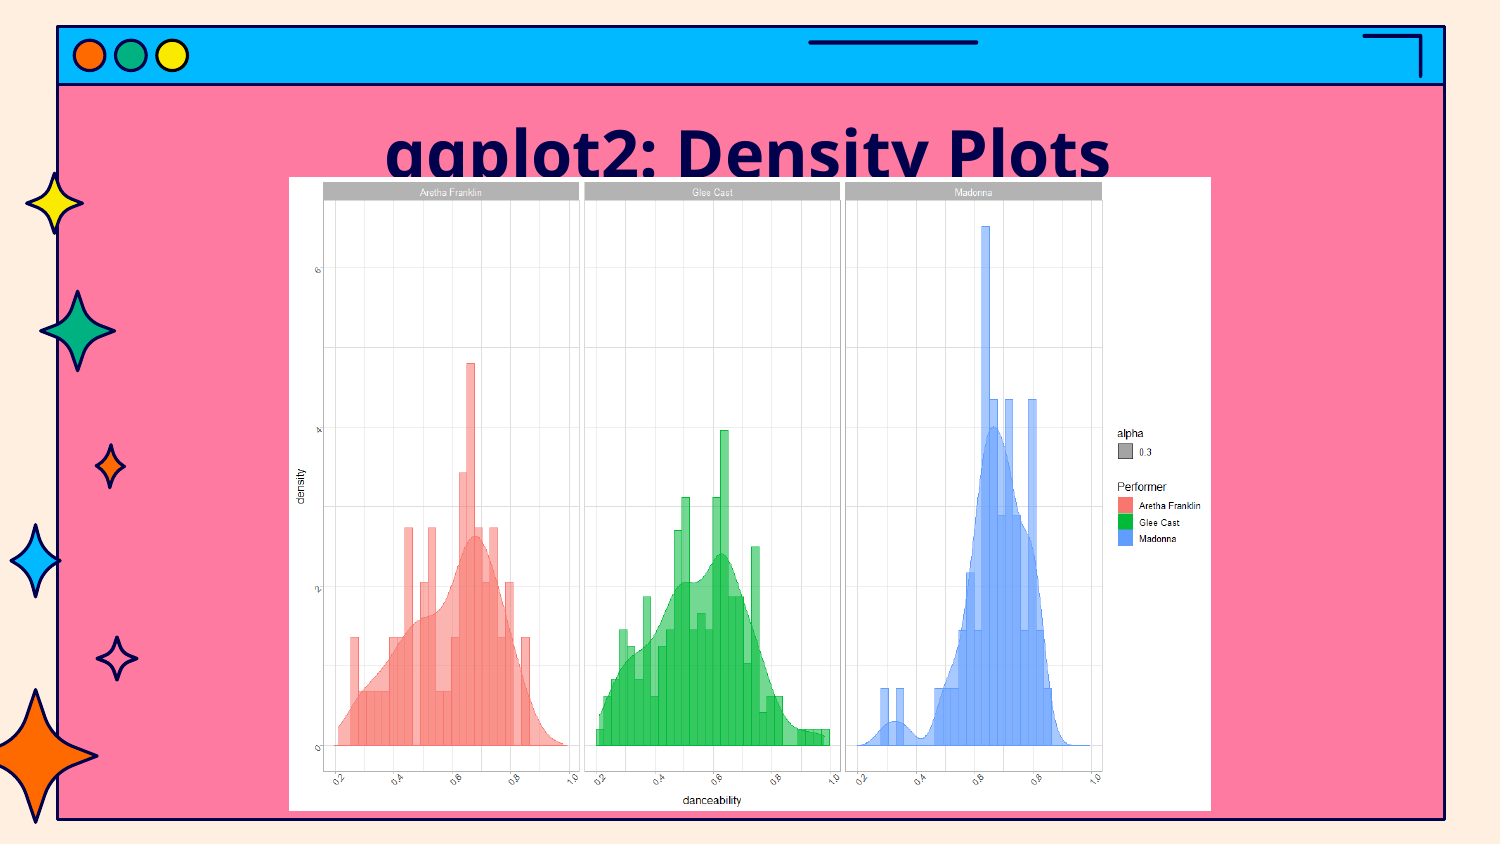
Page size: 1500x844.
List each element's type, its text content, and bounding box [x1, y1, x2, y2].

title ggplot2: Density Plots [114, 96, 1383, 191]
picture [288, 177, 1212, 811]
text_box [26, 173, 83, 234]
